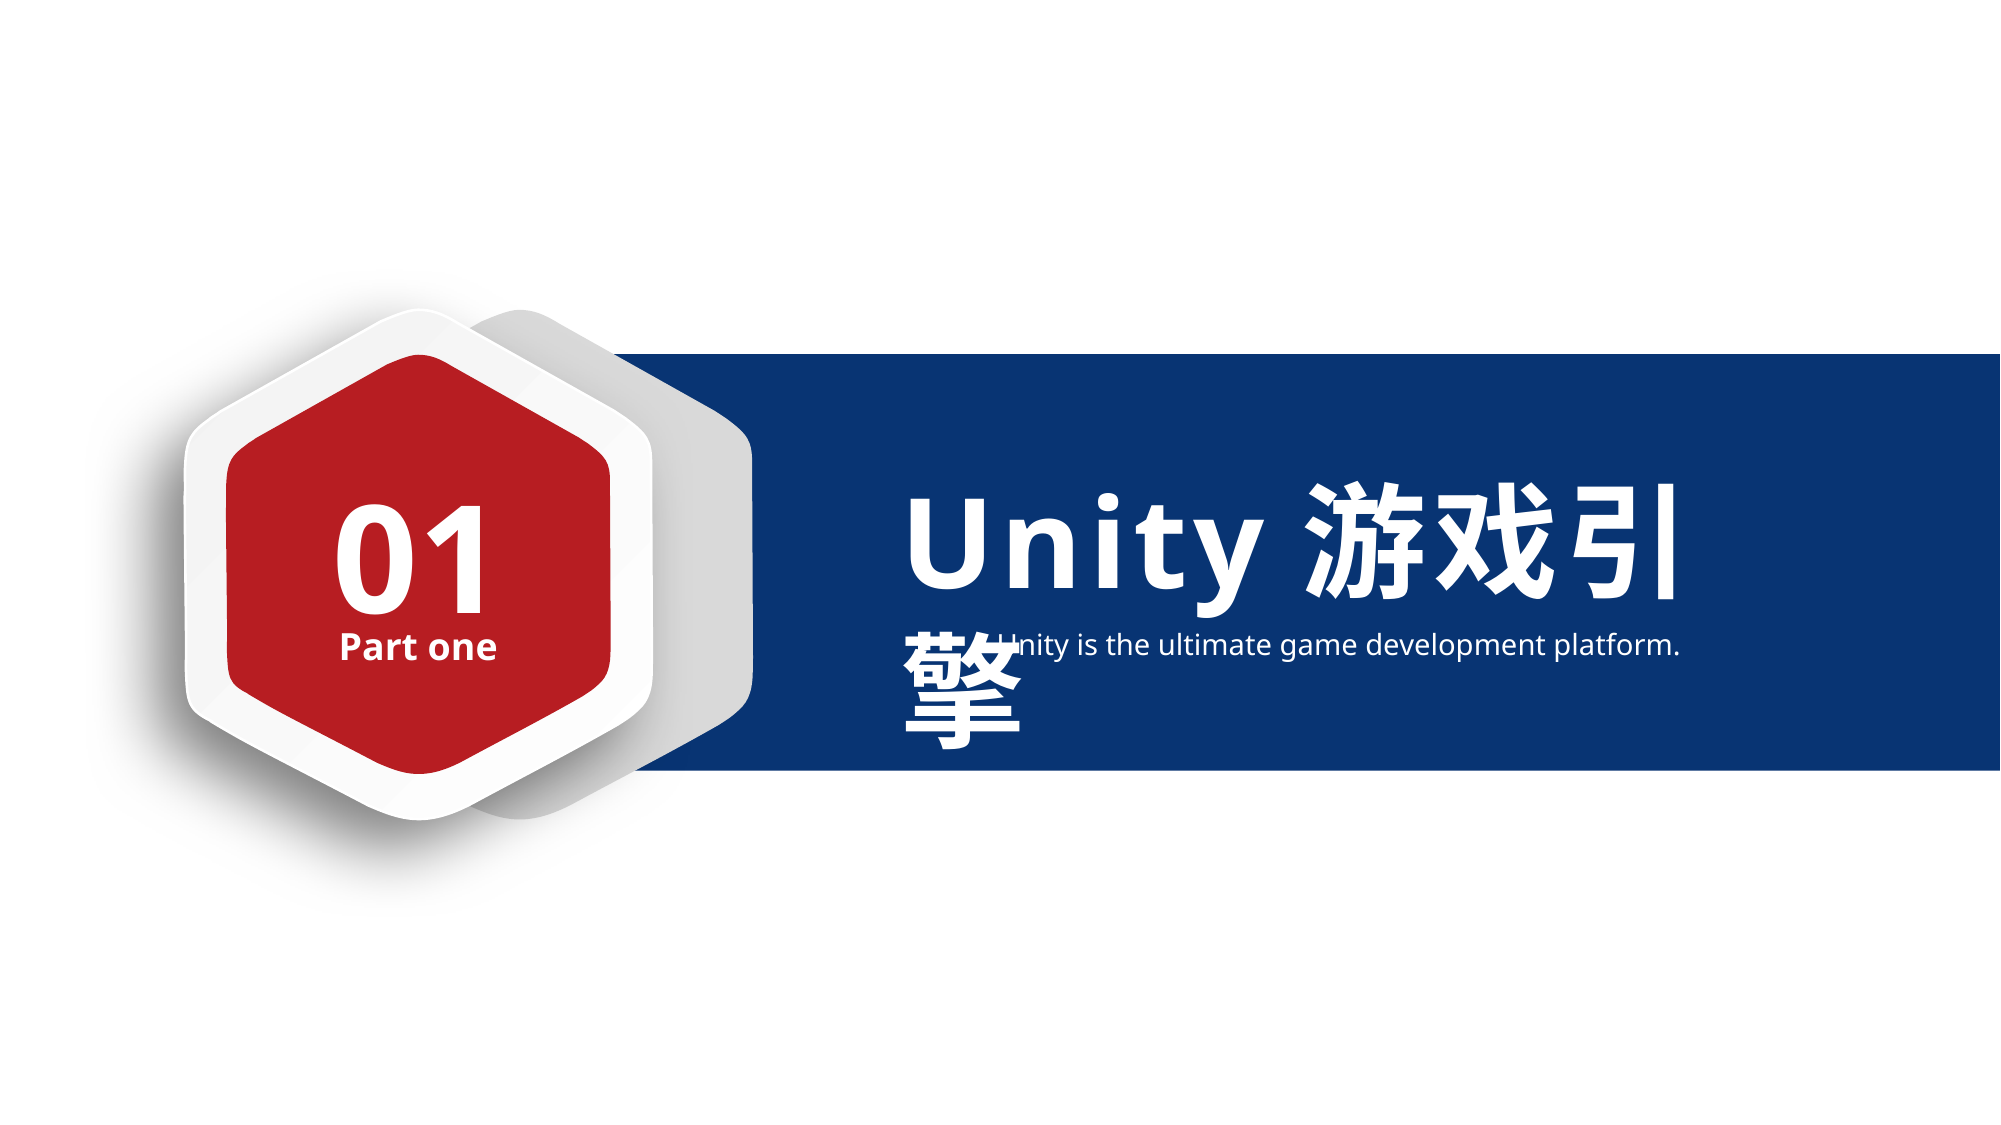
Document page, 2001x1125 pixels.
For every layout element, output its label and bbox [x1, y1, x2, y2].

text_box [184, 309, 753, 820]
text_box [857, 456, 1828, 670]
text_box [753, 353, 2000, 772]
